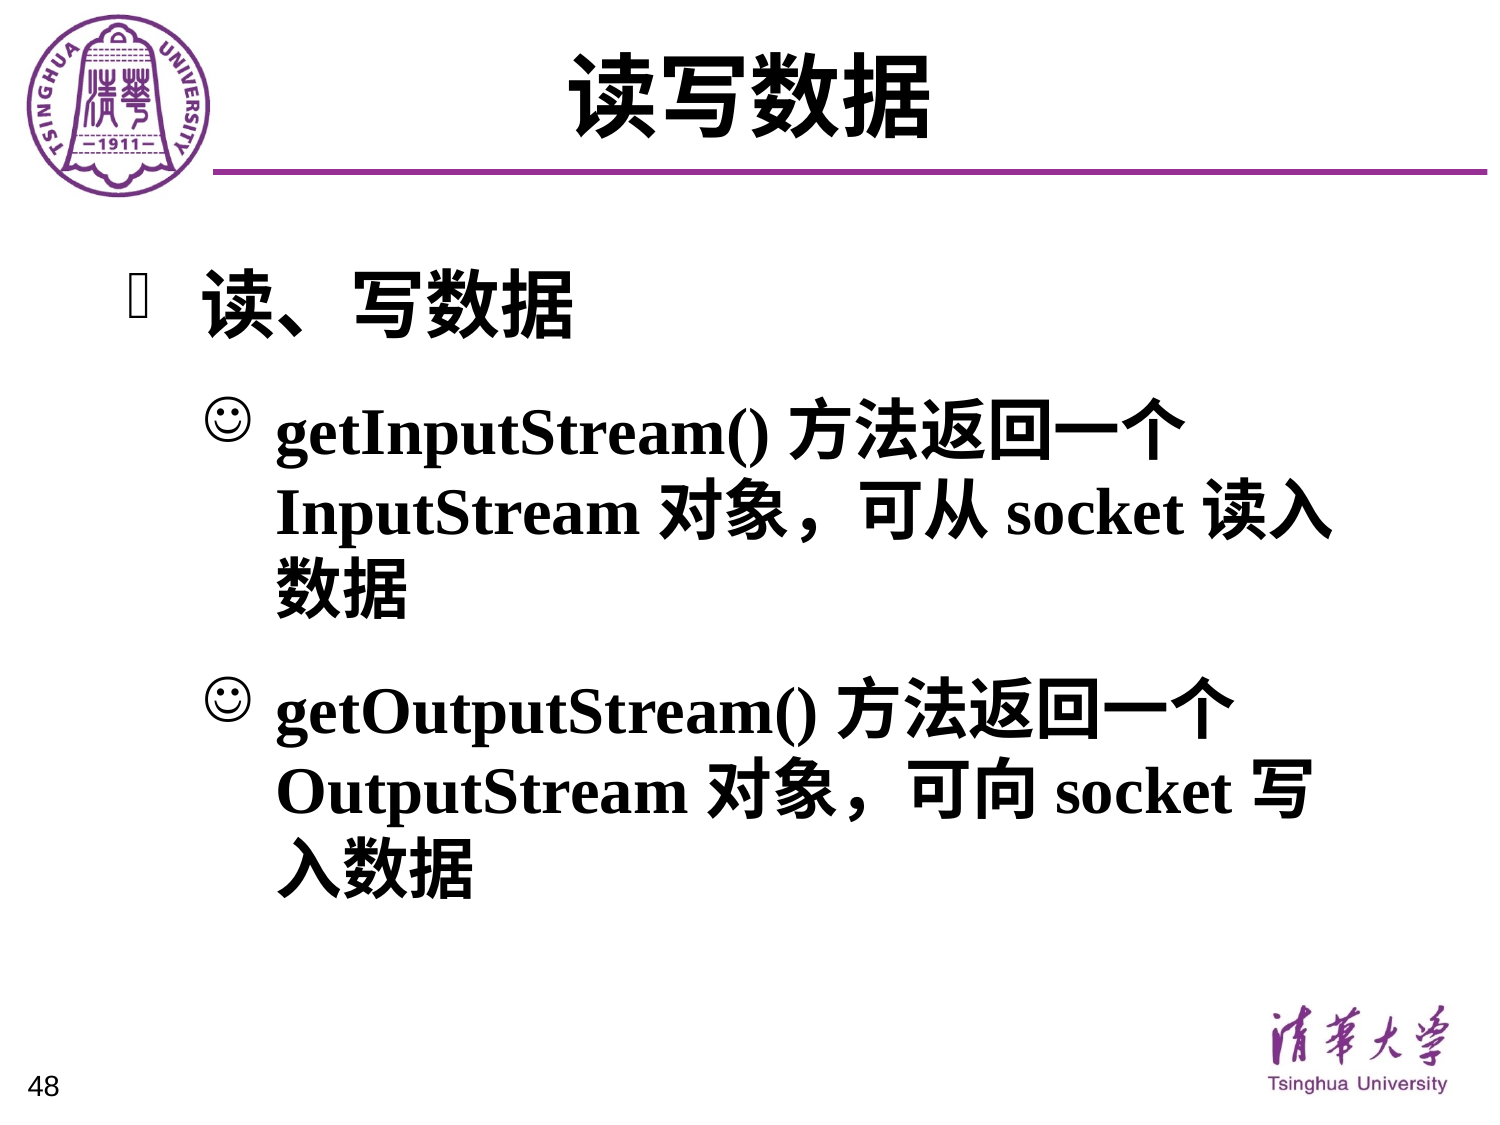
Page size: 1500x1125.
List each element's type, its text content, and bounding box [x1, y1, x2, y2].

title 读写数据 [24, 37, 1476, 151]
picture [24, 12, 213, 37]
picture [1262, 999, 1454, 1101]
list 读、写数据 getInputStream()方法返回一个InputStream对象，可从socket读入数据 getOutputStream()方法返回一个OutputStream对象，可向socket写入数据 [112, 249, 1388, 963]
footer 48 [12, 1059, 176, 1125]
picture [24, 151, 213, 200]
